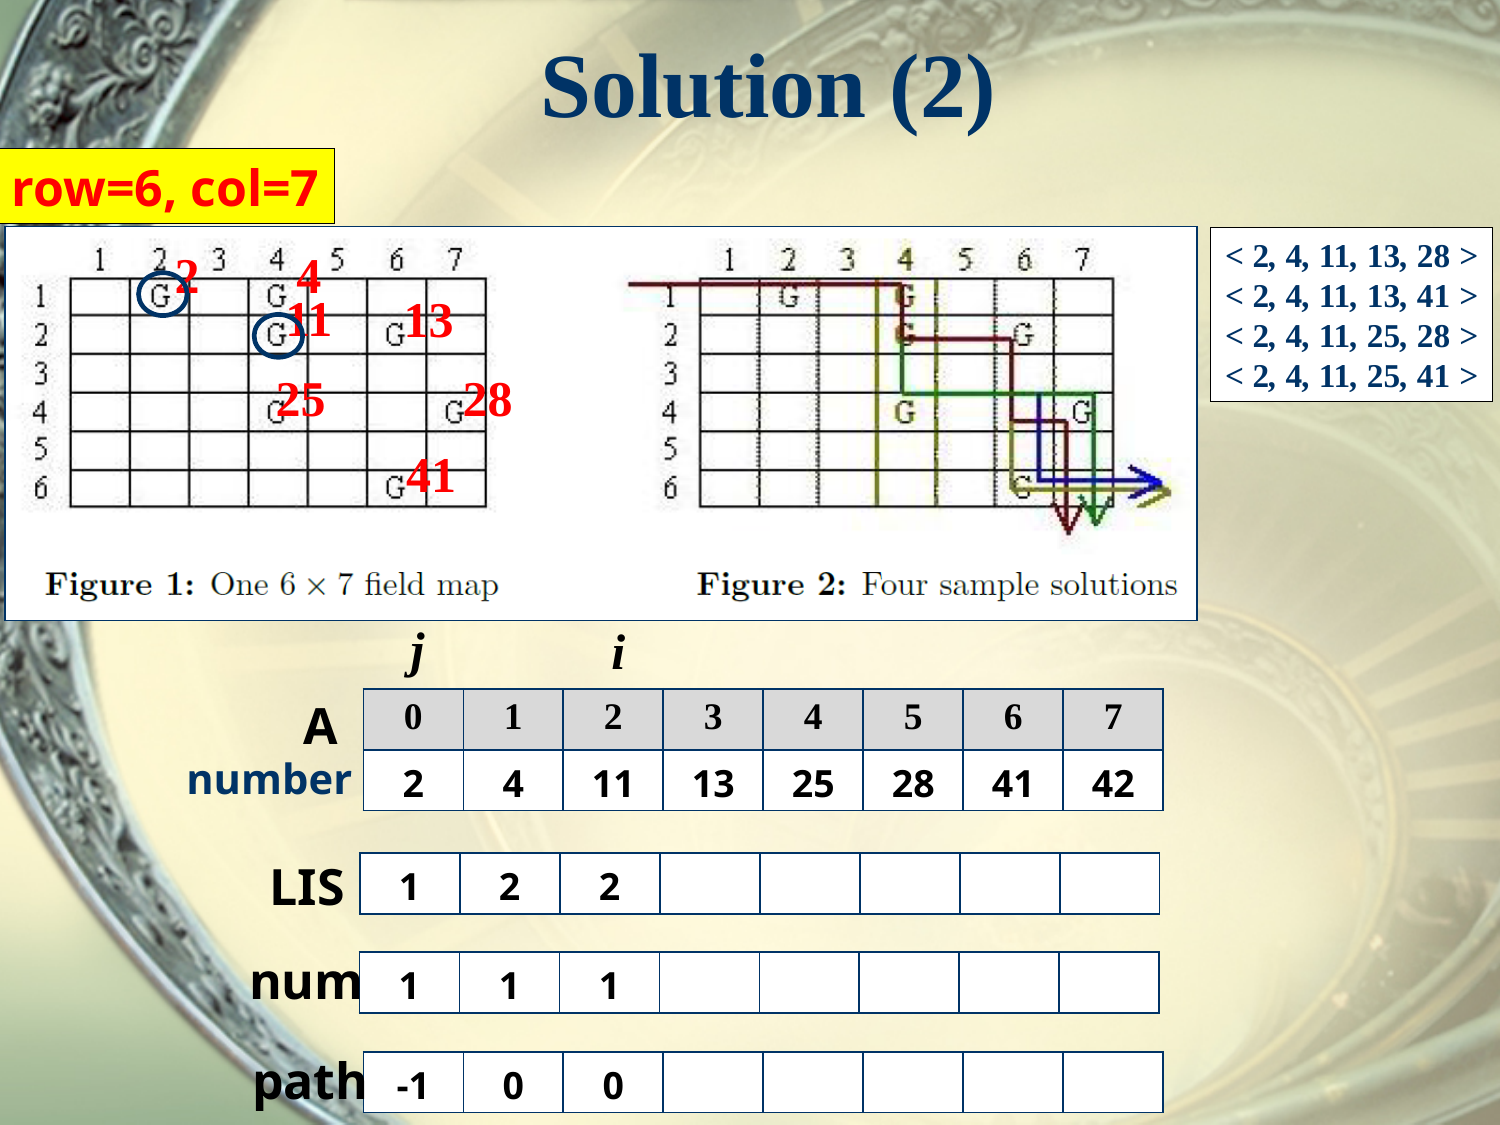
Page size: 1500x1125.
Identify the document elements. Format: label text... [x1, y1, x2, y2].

text_box j [395, 629, 440, 685]
table_header 6 [964, 690, 1062, 749]
table_header [1064, 1053, 1162, 1112]
table_header -1 [384, 1053, 463, 1112]
text_box i [596, 629, 641, 687]
table_header 1 [464, 690, 562, 749]
table_cell 11 [564, 751, 662, 810]
picture [0, 0, 1500, 1125]
text_box path [237, 1041, 384, 1117]
table_header 0 [364, 690, 463, 749]
table_cell 41 [964, 751, 1062, 810]
text_box number [171, 745, 368, 810]
table_header [660, 953, 759, 1012]
table_header 1 [361, 854, 459, 913]
text_box A [289, 687, 354, 745]
table_header 2 [461, 854, 559, 913]
text_box LIS [254, 848, 360, 923]
table_cell 28 [864, 751, 962, 810]
table_header 2 [561, 854, 659, 913]
table_header [1060, 953, 1158, 1012]
table_header 7 [1064, 690, 1162, 749]
table_header 5 [864, 690, 962, 749]
table_header 4 [764, 690, 862, 749]
table_header [664, 1053, 762, 1112]
table_cell 4 [464, 751, 562, 810]
table_header [1061, 854, 1159, 913]
table_cell 42 [1064, 751, 1162, 810]
table_header 1 [460, 953, 559, 1012]
table_header 3 [664, 690, 762, 749]
table_header [964, 1053, 1062, 1112]
table_header [960, 953, 1058, 1012]
table_header 1 [379, 953, 459, 1012]
table_header [760, 953, 858, 1012]
text_box < 2, 4, 11, 13, 28 > < 2, 4, 11, 13, 41 > < 2, 4, 11, 25, 28 > < 2, 4, 11, 25, 41 > [1210, 227, 1493, 402]
table_header [761, 854, 859, 913]
table_header [764, 1053, 862, 1112]
table_header 0 [564, 1053, 662, 1112]
text_box row=6, col=7 [0, 148, 335, 224]
table_header [661, 854, 759, 913]
table_header [961, 854, 1059, 913]
table_header [860, 953, 958, 1012]
table_cell 25 [764, 751, 862, 810]
title Solution (2) [168, 30, 1369, 169]
table_header 0 [464, 1053, 562, 1112]
table_cell 2 [368, 751, 463, 810]
table_header [861, 854, 959, 913]
text_box num [234, 942, 379, 1018]
table_header 1 [560, 953, 659, 1012]
table_header [864, 1053, 962, 1112]
table_cell 13 [664, 751, 762, 810]
table_header 2 [564, 690, 662, 749]
